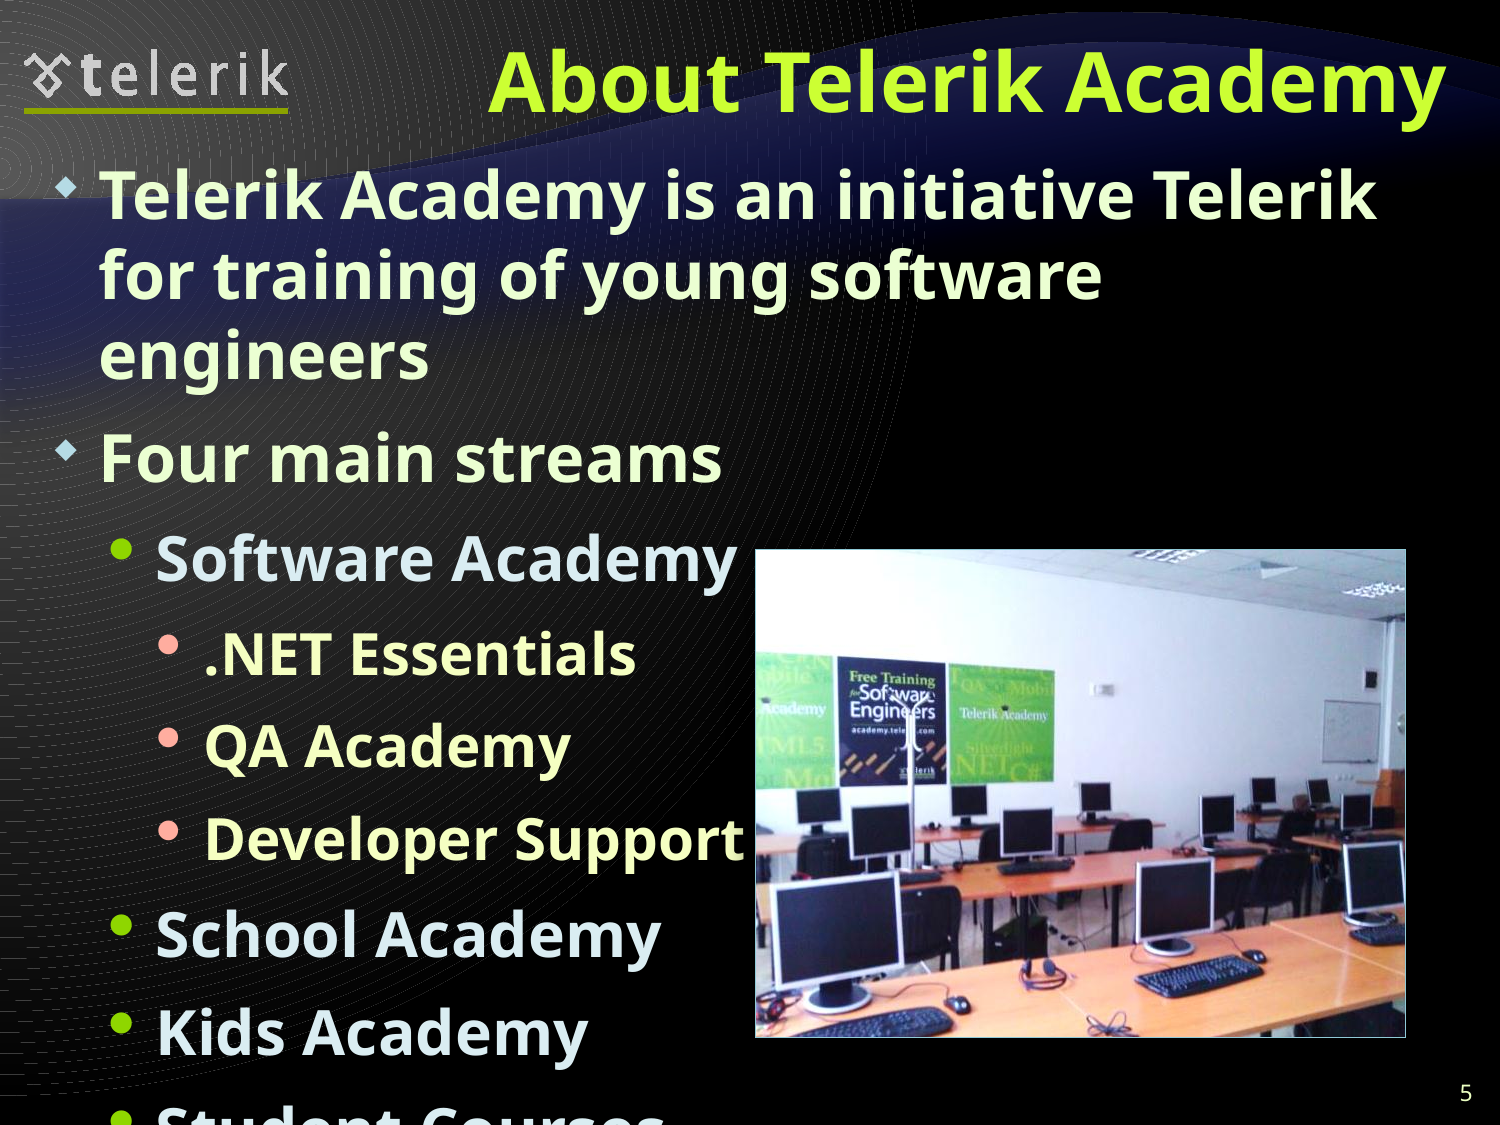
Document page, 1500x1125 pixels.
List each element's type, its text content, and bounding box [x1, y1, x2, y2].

slide_number 5 [1412, 1074, 1488, 1113]
picture [754, 549, 1406, 1038]
list Telerik Academy is an initiative Telerik for training of young software engineers Four main streams Software Academy .NET Essentials QA Academy Developer Support School Academy Kids Academy Student Courses [37, 145, 1463, 1096]
title About Telerik Academy [300, 12, 1463, 145]
picture [24, 49, 288, 114]
